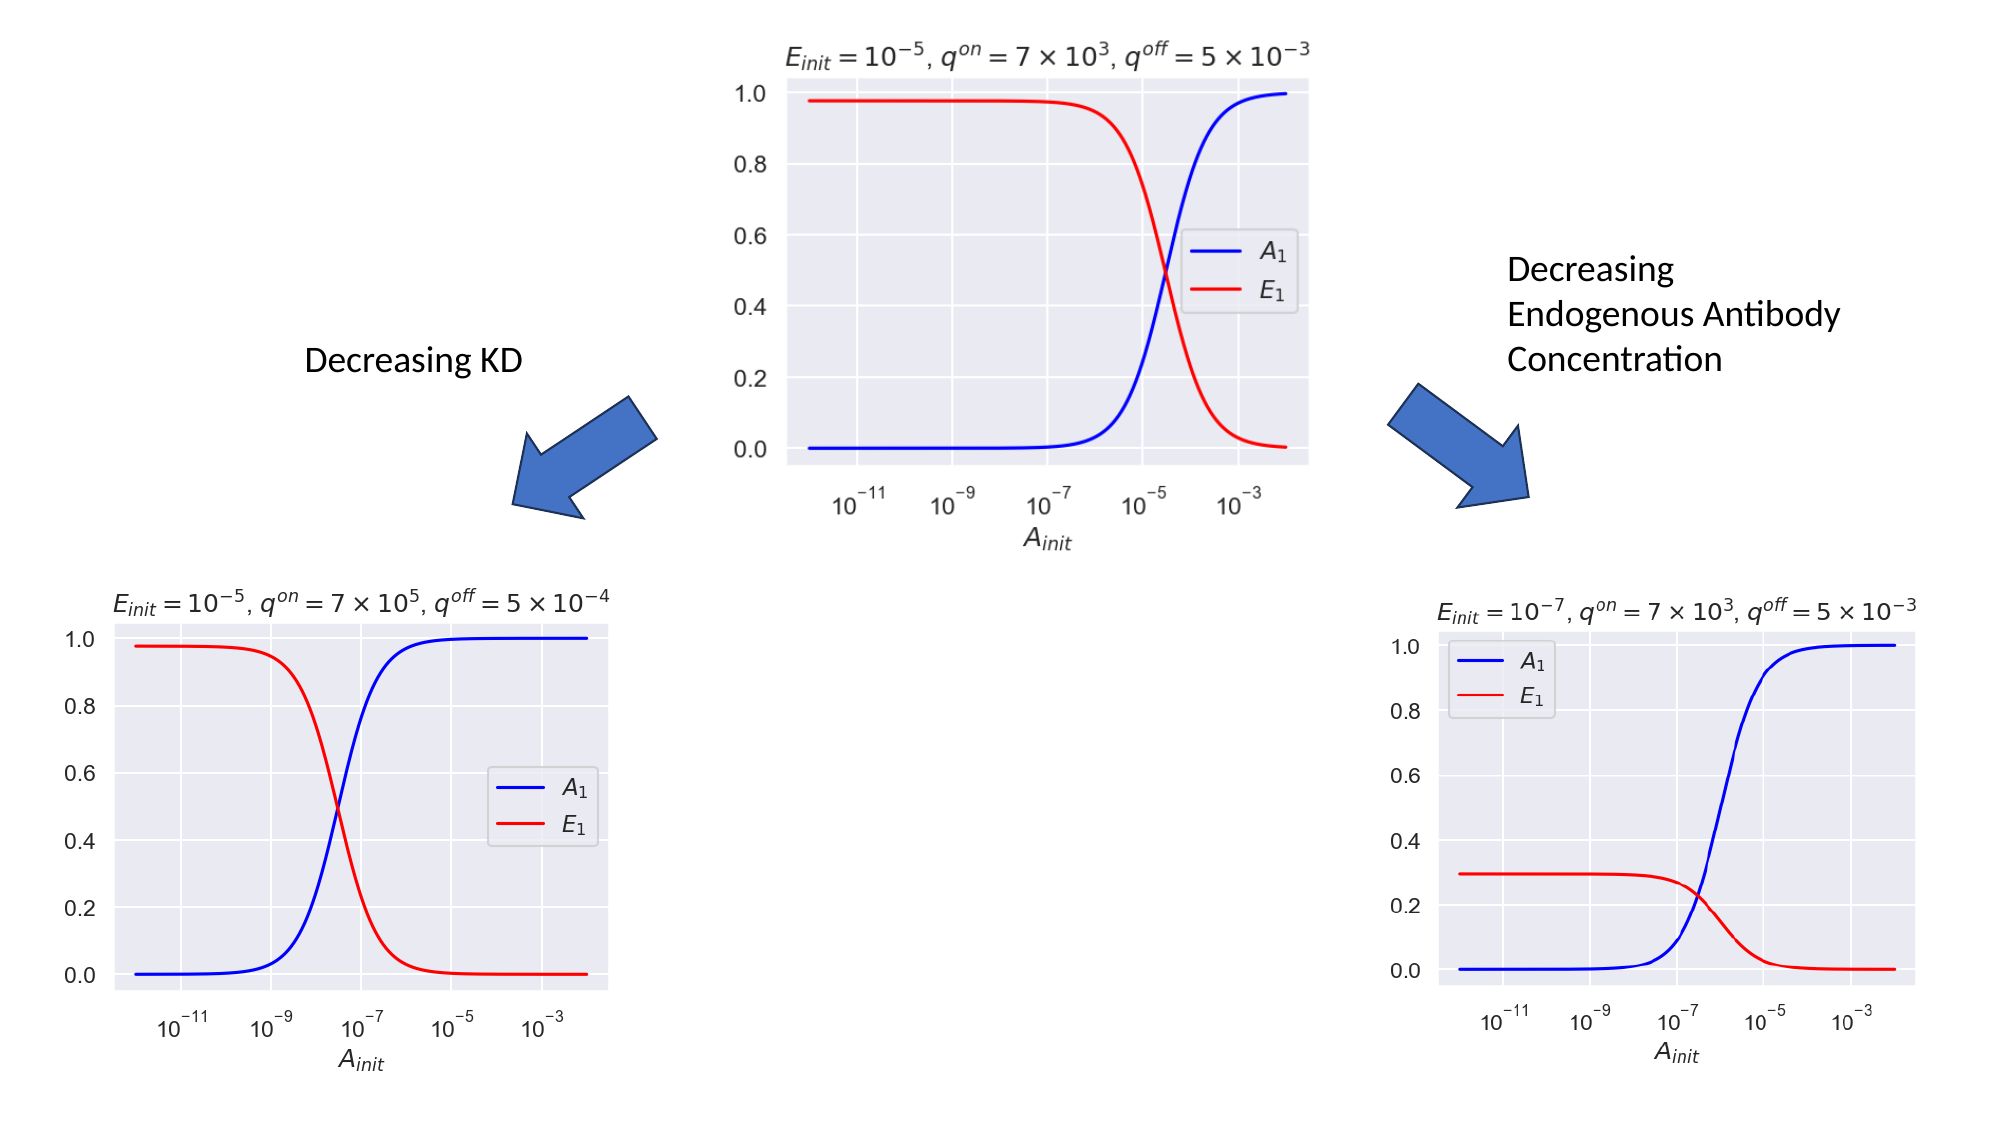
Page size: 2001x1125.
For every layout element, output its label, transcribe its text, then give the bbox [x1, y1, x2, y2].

text_box [511, 395, 659, 520]
text_box Decreasing KD [289, 327, 539, 388]
picture [1379, 586, 1926, 1074]
text_box [1386, 382, 1530, 509]
picture [723, 30, 1321, 563]
text_box Decreasing Endogenous Antibody Concentration [1492, 236, 1871, 387]
picture [54, 578, 620, 1083]
